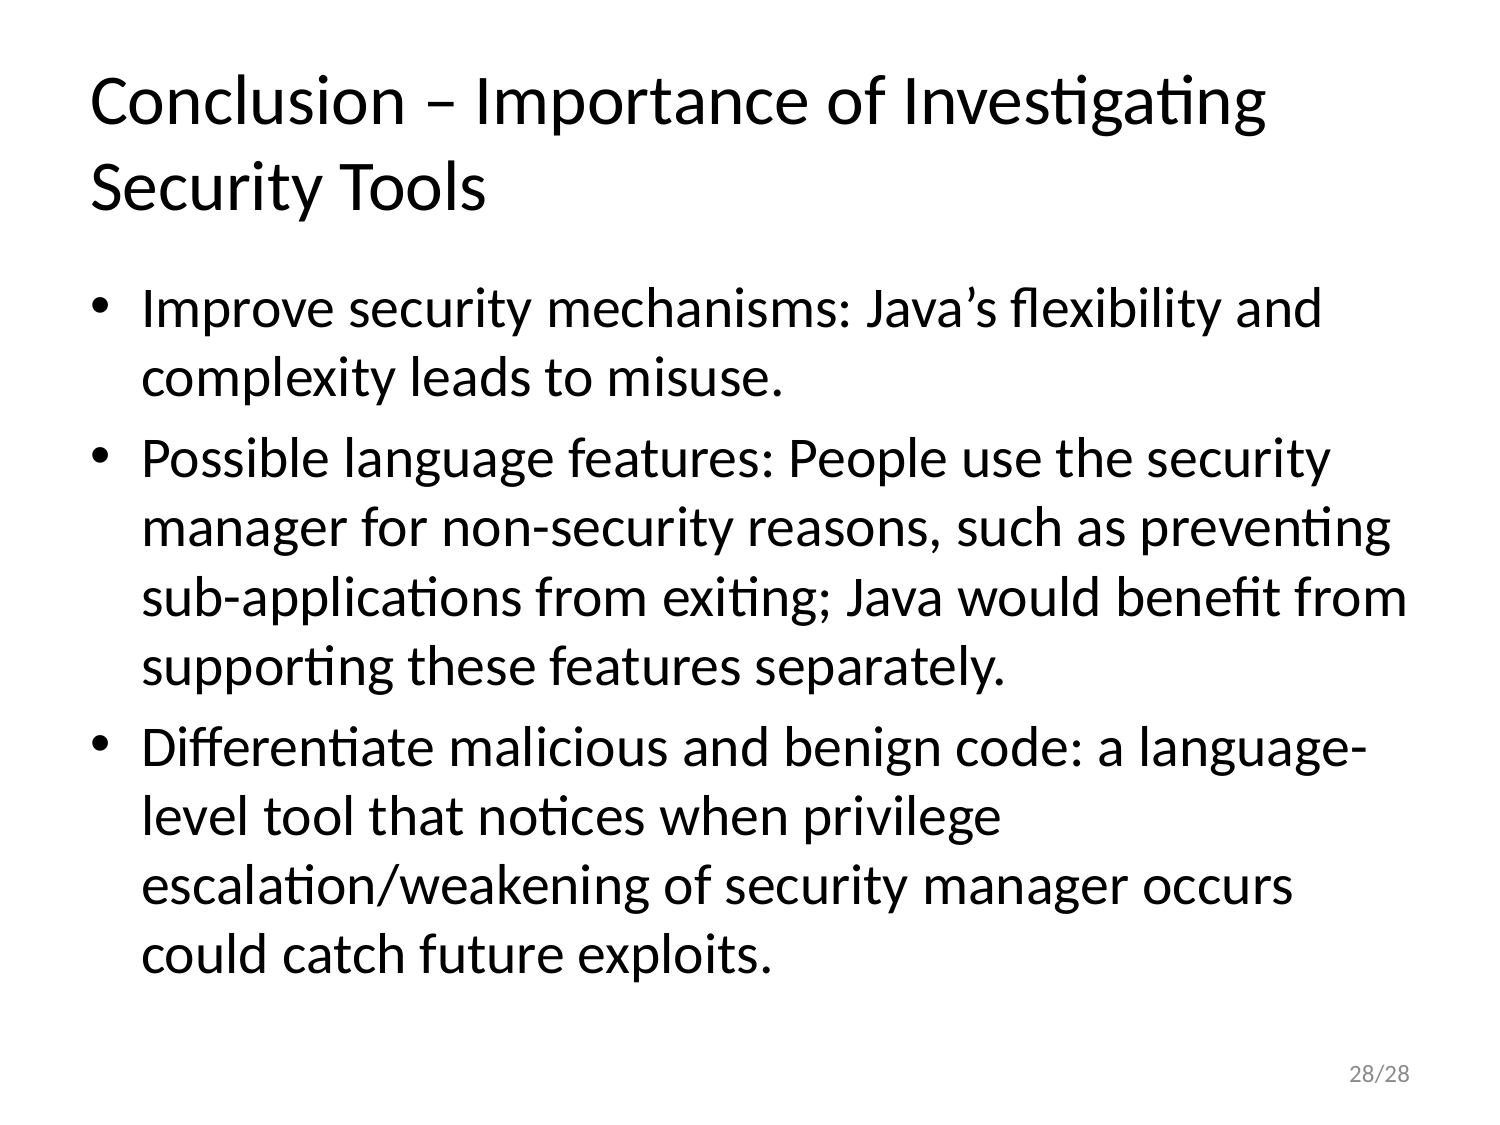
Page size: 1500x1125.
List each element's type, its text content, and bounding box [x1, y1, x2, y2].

title Conclusion – Importance of Investigating Security Tools [75, 45, 1425, 233]
list Improve security mechanisms: Java’s flexibility and complexity leads to misuse. Possible language features: People use the security manager for non-security reasons, such as preventing sub-applications from exiting; Java would benefit from supporting these features separately. Differentiate malicious and benign code: a language-level tool that notices when privilege escalation/weakening of security manager occurs could catch future exploits. [75, 262, 1425, 1005]
slide_number 28/28 [1074, 1042, 1425, 1103]
